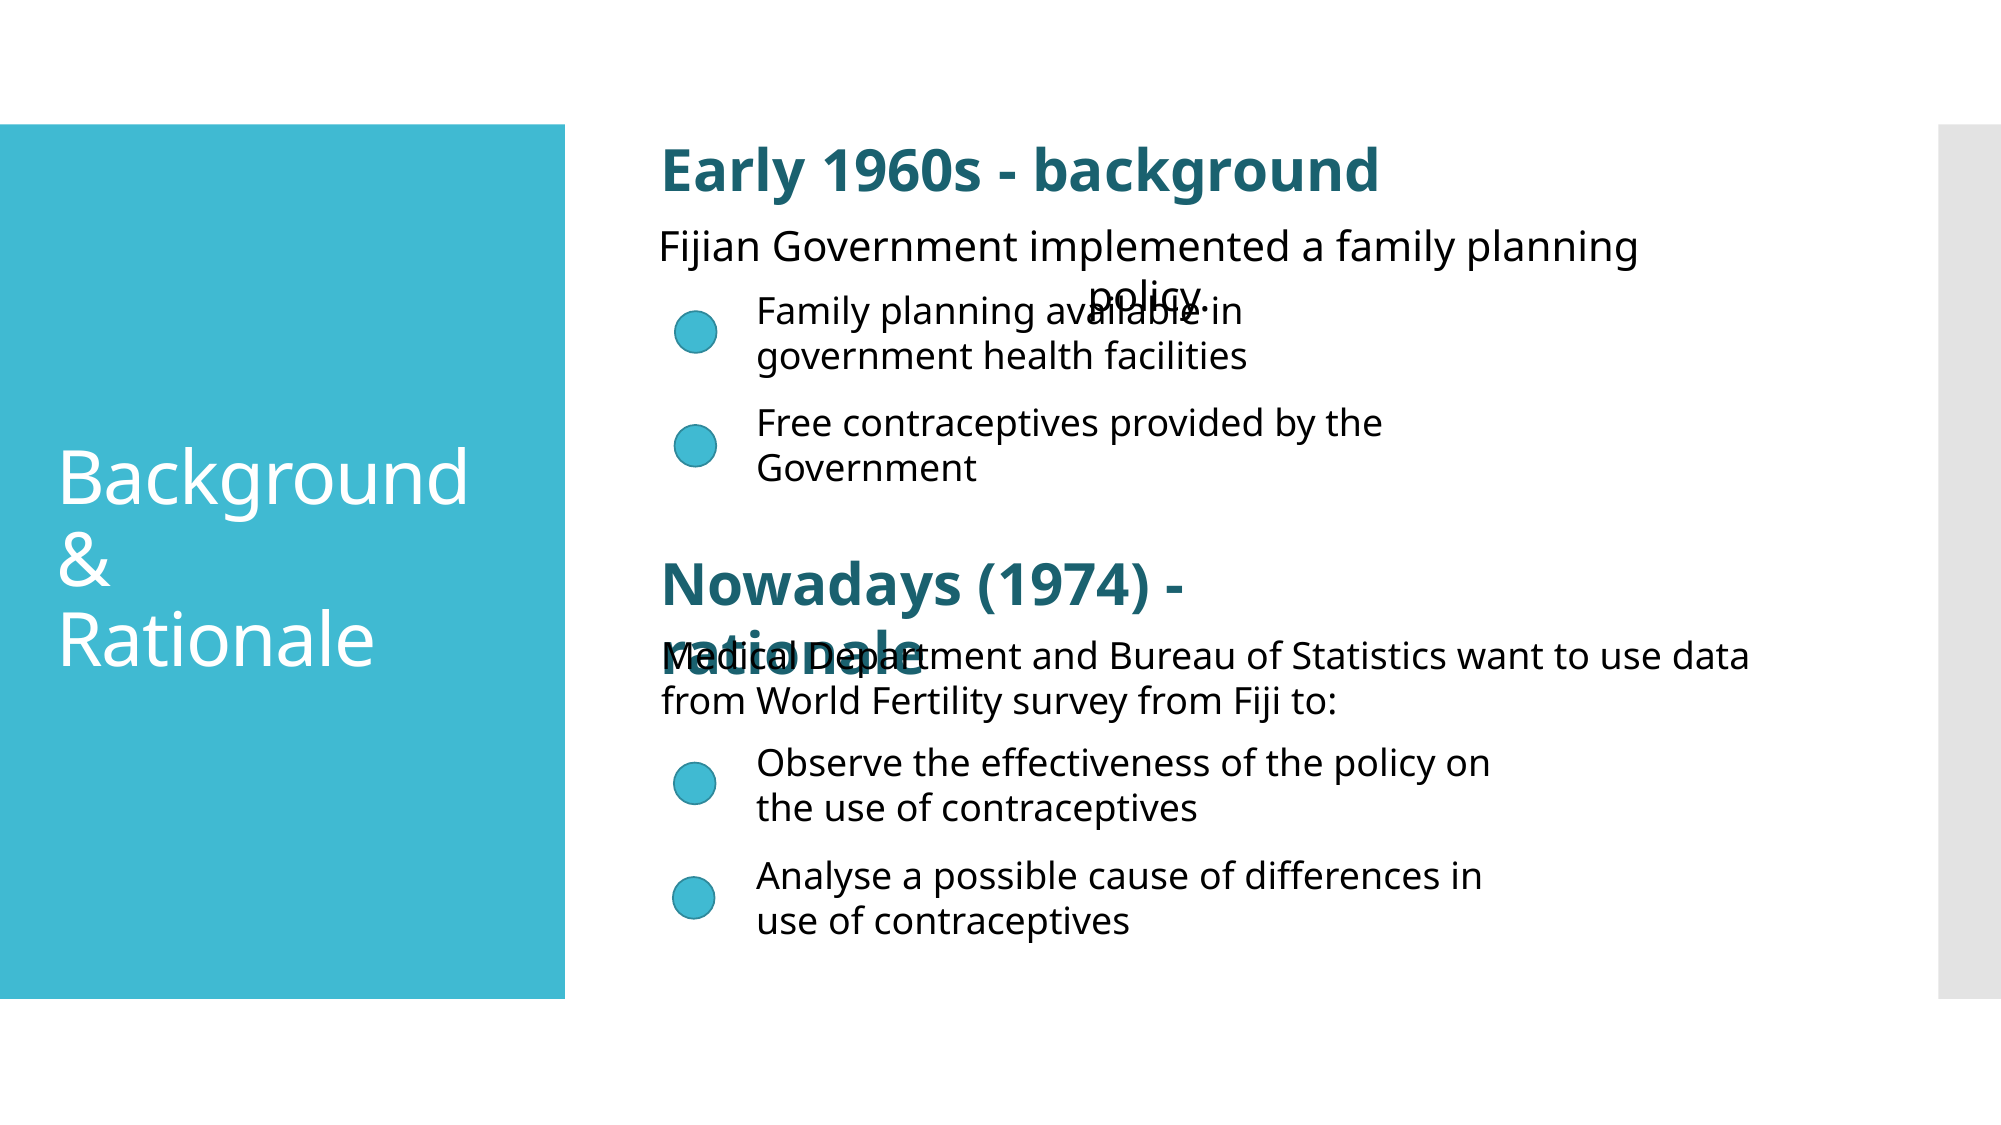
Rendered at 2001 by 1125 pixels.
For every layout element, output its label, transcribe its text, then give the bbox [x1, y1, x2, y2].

text_box [673, 424, 718, 468]
text_box Observe the effectiveness of the policy on the use of contraceptives [741, 731, 1532, 837]
text_box Fijian Government implemented a family planning policy. [634, 212, 1664, 328]
text_box Nowadays (1974) - rationale [645, 539, 1471, 624]
text_box Medical Department and Bureau of Statistics want to use data from World Fertility survey from Fiji to: [645, 624, 1868, 730]
text_box [672, 761, 717, 806]
title Background & Rationale [41, 184, 525, 940]
text_box [671, 876, 716, 920]
text_box Free contraceptives provided by the Government [741, 391, 1458, 497]
text_box Family planning available in government health facilities [741, 279, 1458, 385]
text_box [674, 310, 718, 354]
text_box Early 1960s - background [645, 125, 1437, 211]
text_box Analyse a possible cause of differences in use of contraceptives [741, 844, 1508, 950]
